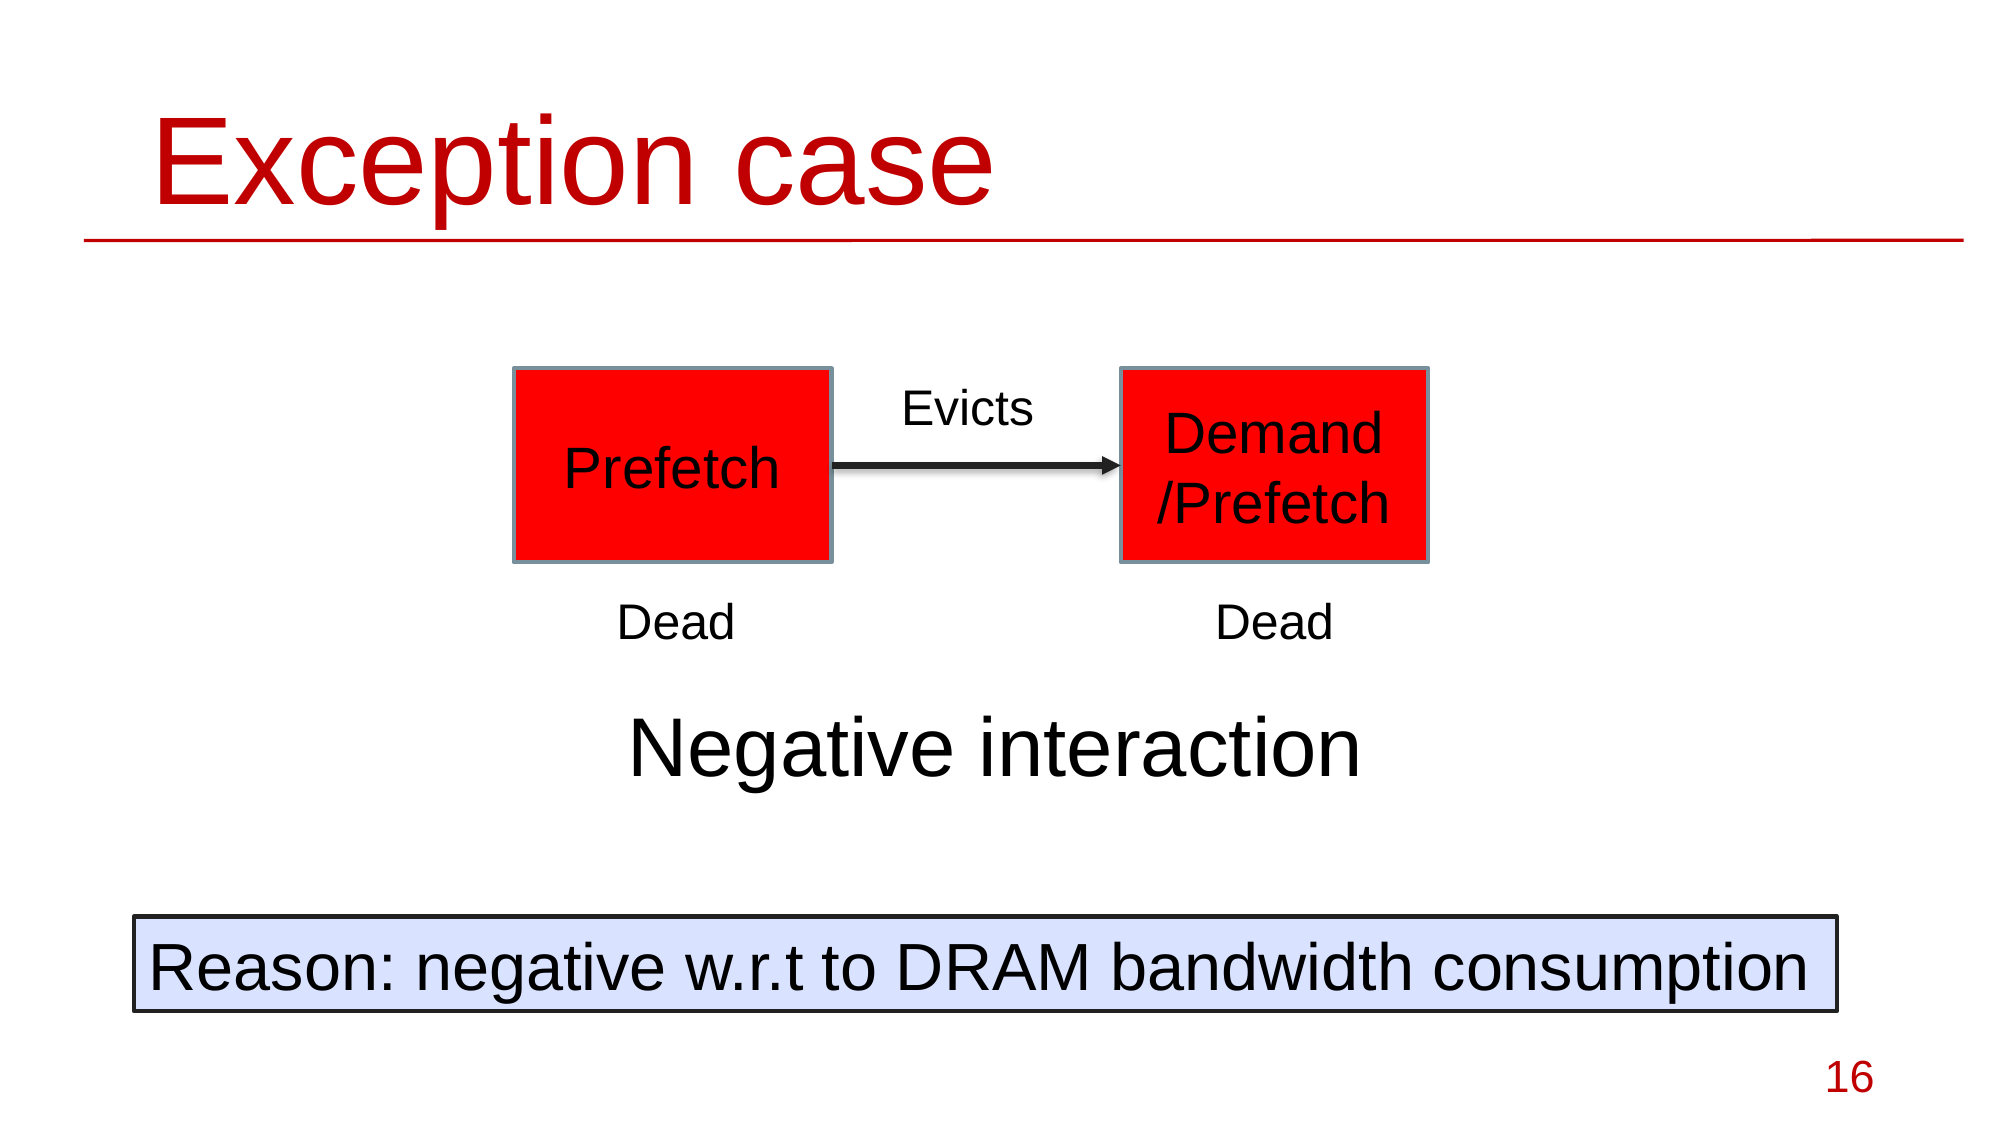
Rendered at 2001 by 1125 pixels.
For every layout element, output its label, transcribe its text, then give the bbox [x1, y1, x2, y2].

title Exception case [132, 61, 1810, 187]
text_box Dead [601, 582, 800, 657]
text_box Negative interaction [612, 685, 1450, 801]
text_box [513, 368, 1429, 563]
text_box Dead [1200, 582, 1399, 657]
slide_number 16 [1765, 1031, 1893, 1118]
text_box Reason: negative w.r.t to DRAM bandwidth consumption [132, 914, 1839, 1013]
